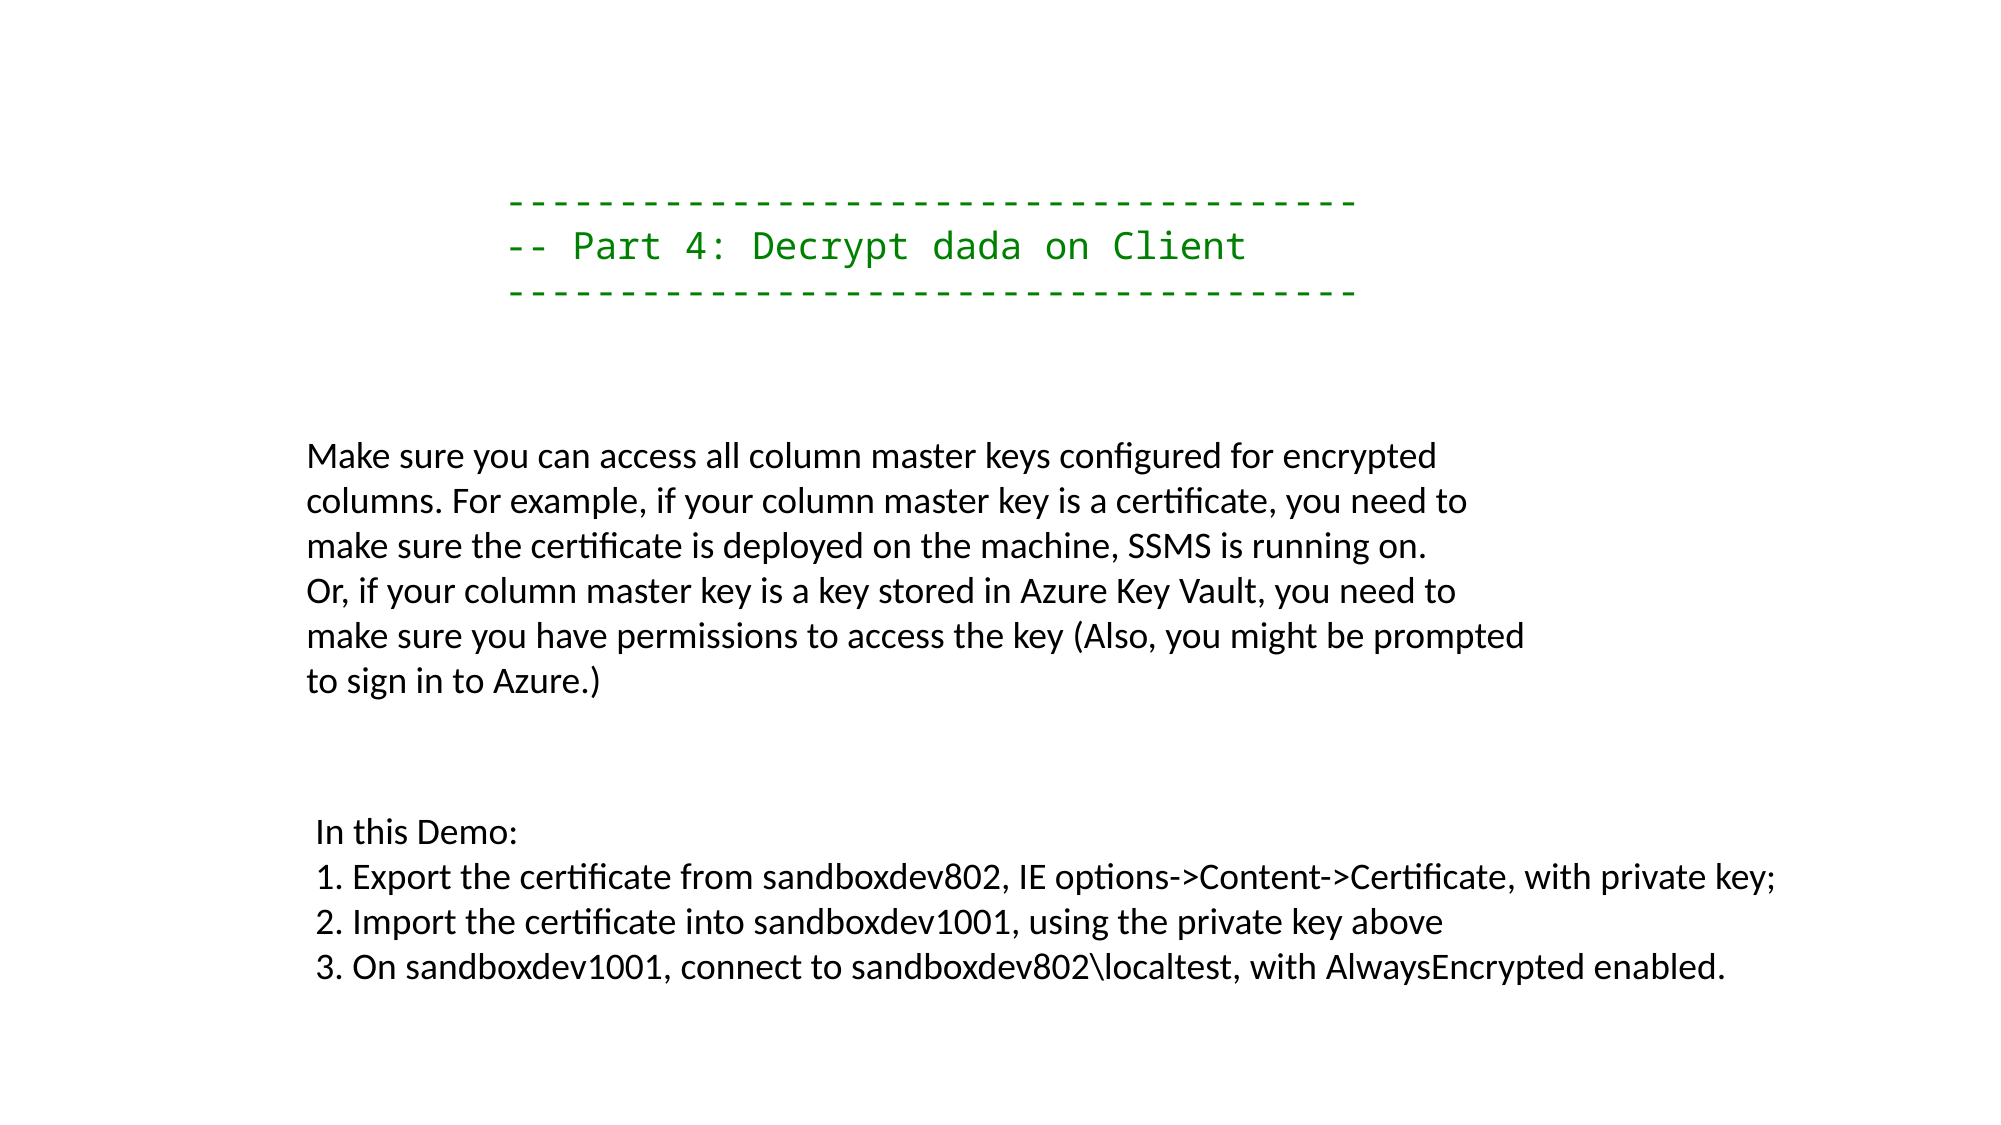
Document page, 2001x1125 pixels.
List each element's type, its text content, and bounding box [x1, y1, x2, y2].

text_box Make sure you can access all column master keys configured for encrypted columns. For example, if your column master key is a certificate, you need to make sure the certificate is deployed on the machine, SSMS is running on. Or, if your column master key is a key stored in Azure Key Vault, you need to make sure you have permissions to access the key (Also, you might be prompted to sign in to Azure.) [291, 424, 1546, 709]
text_box In this Demo: 1. Export the certificate from sandboxdev802, IE options->Content->Certificate, with private key; 2. Import the certificate into sandboxdev1001, using the private key above 3. On sandboxdev1001, connect to sandboxdev802\localtest, with AlwaysEncrypted enabled. [300, 799, 1793, 995]
text_box -------------------------------------- -- Part 4: Decrypt dada on Client -------------------------------------- [490, 169, 1491, 320]
